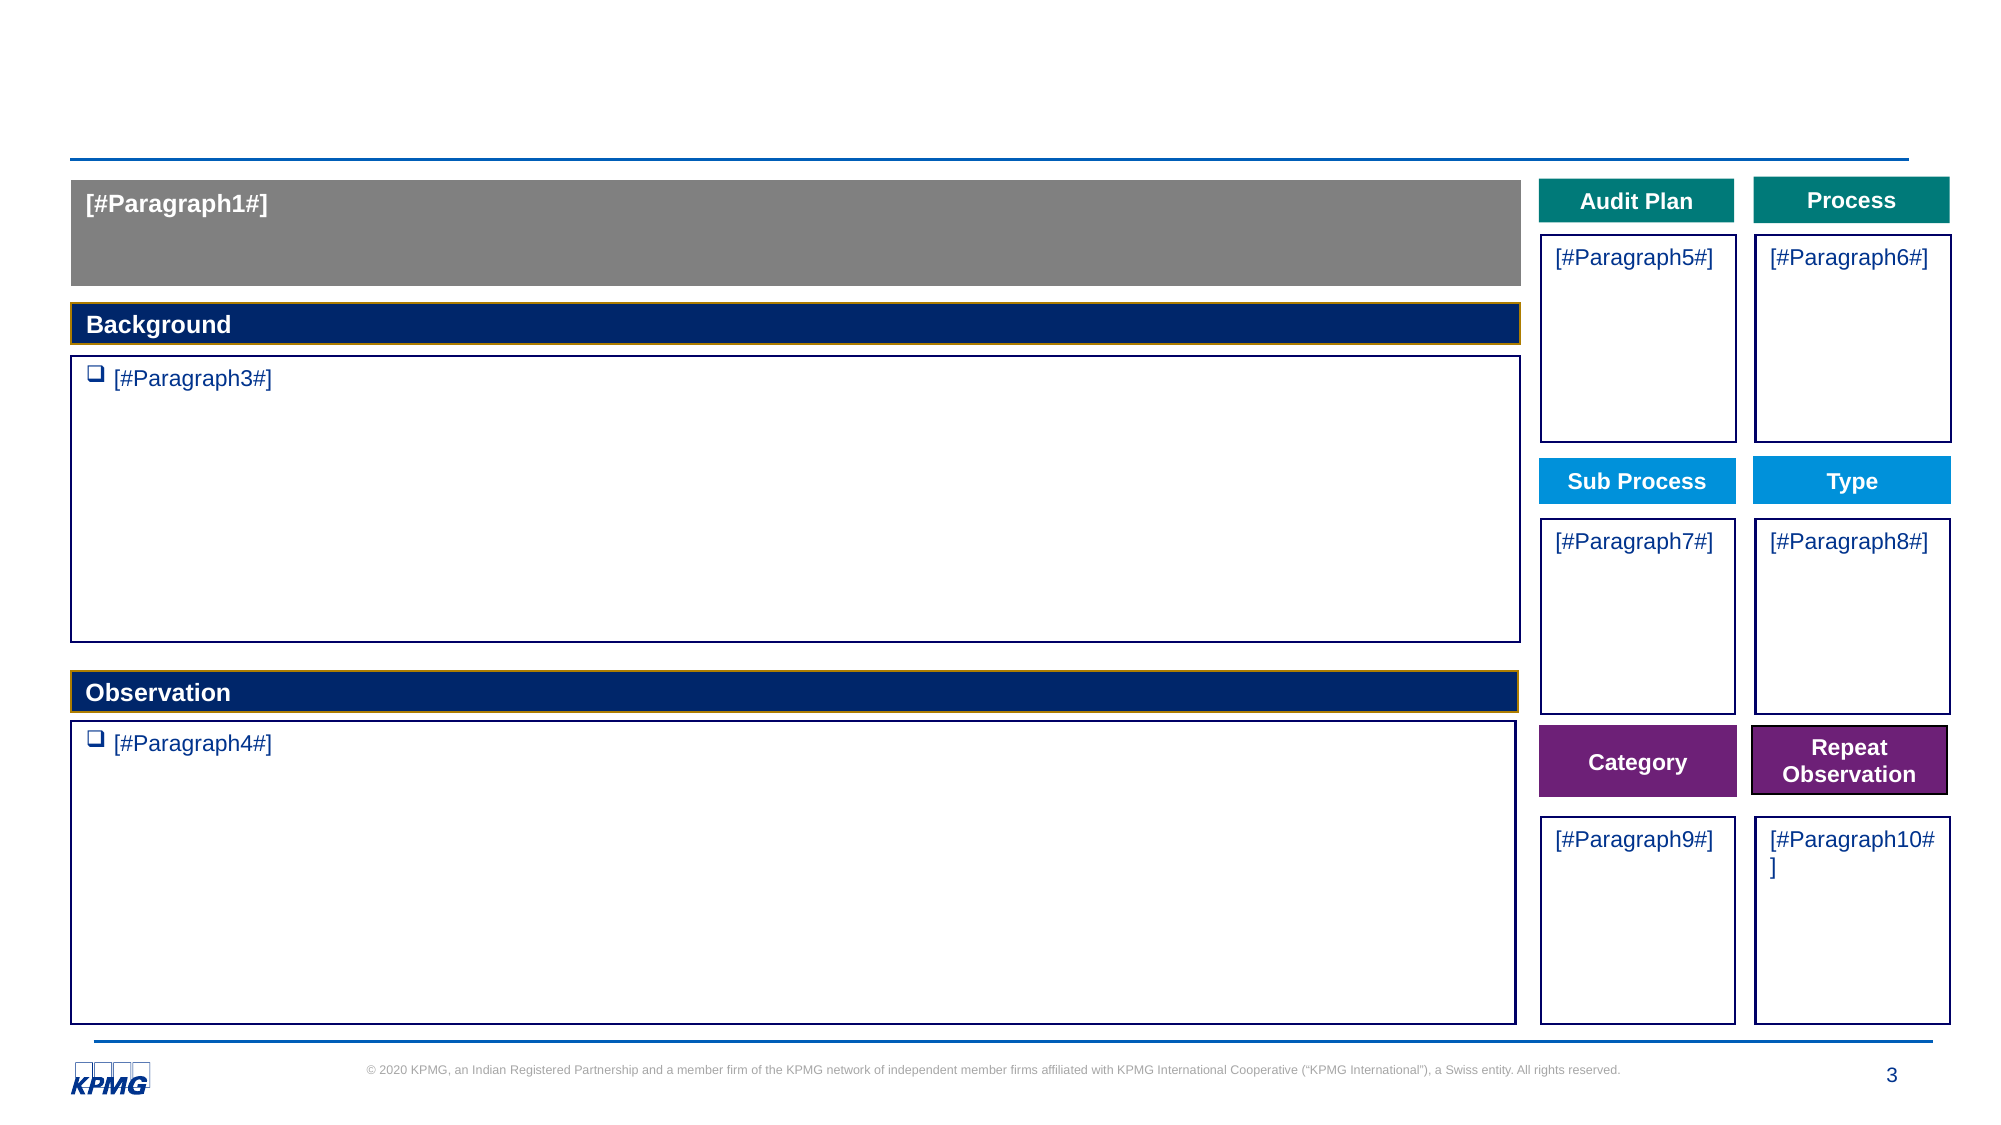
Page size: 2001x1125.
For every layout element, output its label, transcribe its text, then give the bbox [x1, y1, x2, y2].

text_box [#Paragraph3#] [70, 355, 1521, 643]
text_box Repeat Observation [1751, 725, 1948, 795]
text_box Category [1539, 725, 1737, 797]
text_box Audit Plan [1538, 178, 1735, 223]
text_box [#Paragraph10#] [1754, 816, 1951, 1025]
text_box Observation [70, 670, 1519, 713]
text_box Background [70, 302, 1521, 345]
text_box Process [1753, 176, 1951, 224]
text_box [#Paragraph1#] [71, 180, 1521, 286]
text_box [#Paragraph5#] [1540, 234, 1737, 443]
text_box [#Paragraph8#] [1754, 518, 1951, 715]
text_box [#Paragraph7#] [1540, 518, 1736, 715]
text_box [#Paragraph4#] [70, 720, 1517, 1025]
text_box [#Paragraph9#] [1540, 816, 1736, 1025]
text_box Type [1753, 456, 1951, 504]
text_box [#Paragraph6#] [1754, 234, 1952, 443]
text_box Sub Process [1539, 458, 1736, 504]
